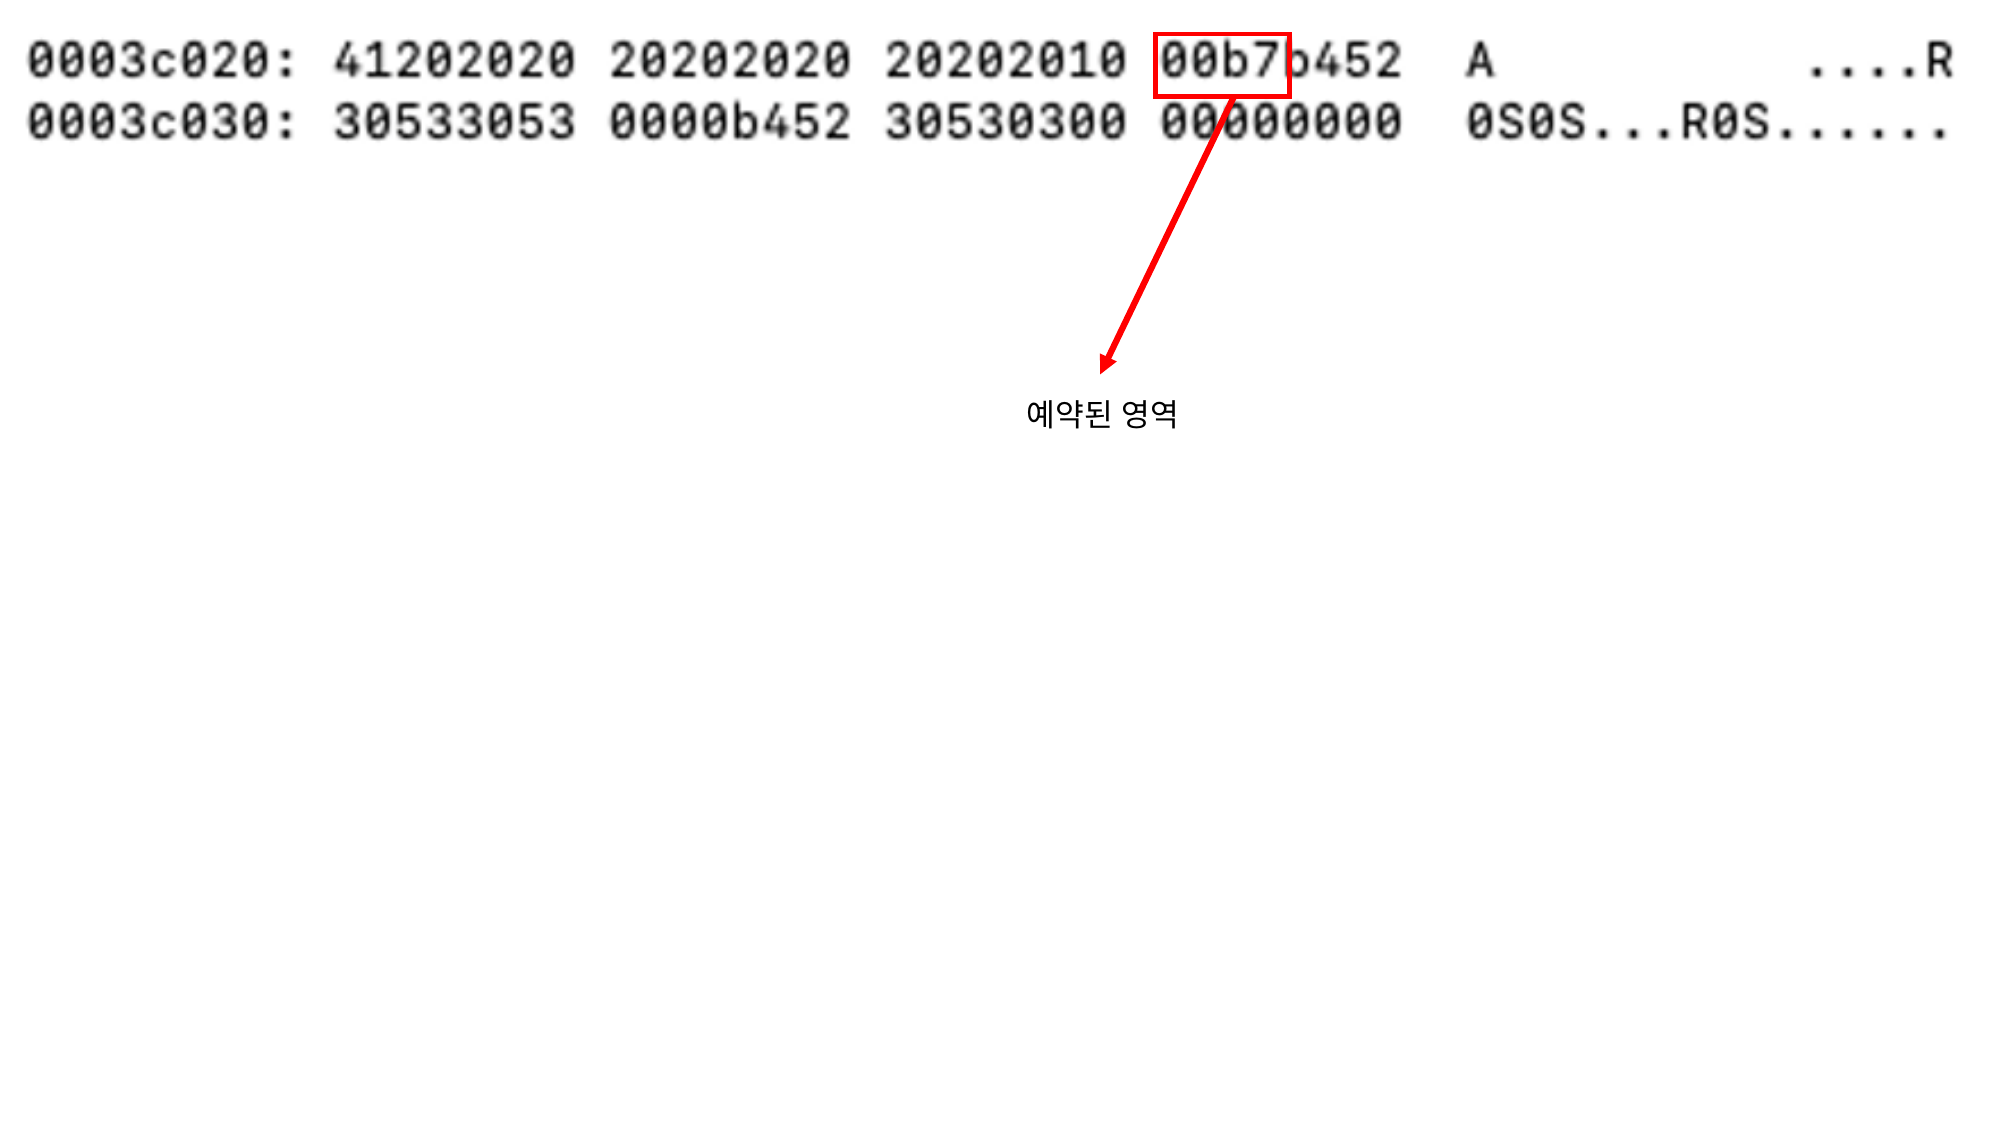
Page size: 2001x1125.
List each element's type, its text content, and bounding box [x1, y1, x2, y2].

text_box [1100, 96, 1235, 375]
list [25, 29, 1975, 150]
text_box 예약된 영역 [1012, 388, 1246, 441]
